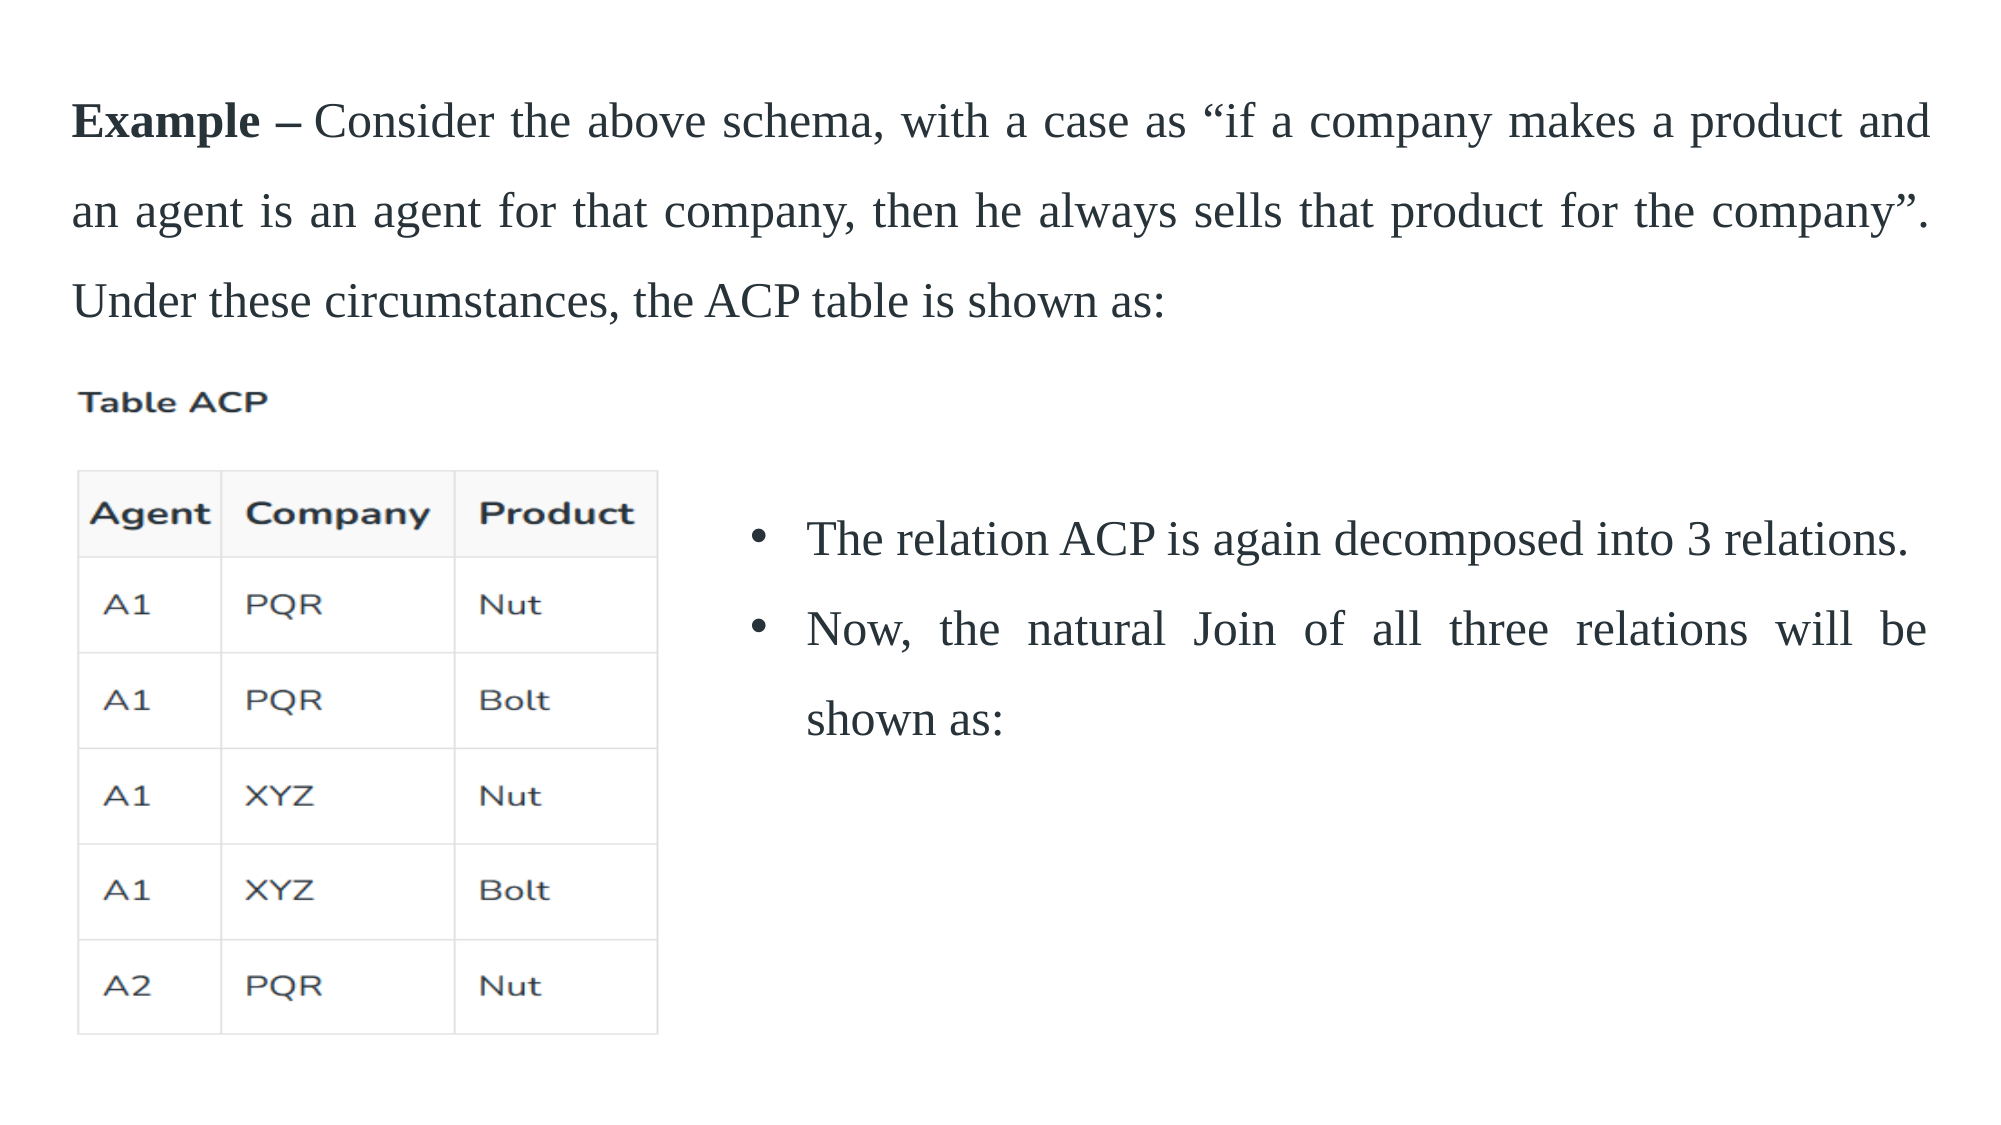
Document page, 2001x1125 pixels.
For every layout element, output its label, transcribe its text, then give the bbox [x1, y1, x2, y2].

list Example – Consider the above schema, with a case as “if a company makes a product and an agent is an agent for that company, then he always sells that product for the company”. Under these circumstances, the ACP table is shown as: [56, 50, 1947, 1014]
picture [56, 376, 695, 1047]
text_box The relation ACP is again decomposed into 3 relations. Now, the natural Join of all three relations will be shown as: [735, 468, 1944, 754]
